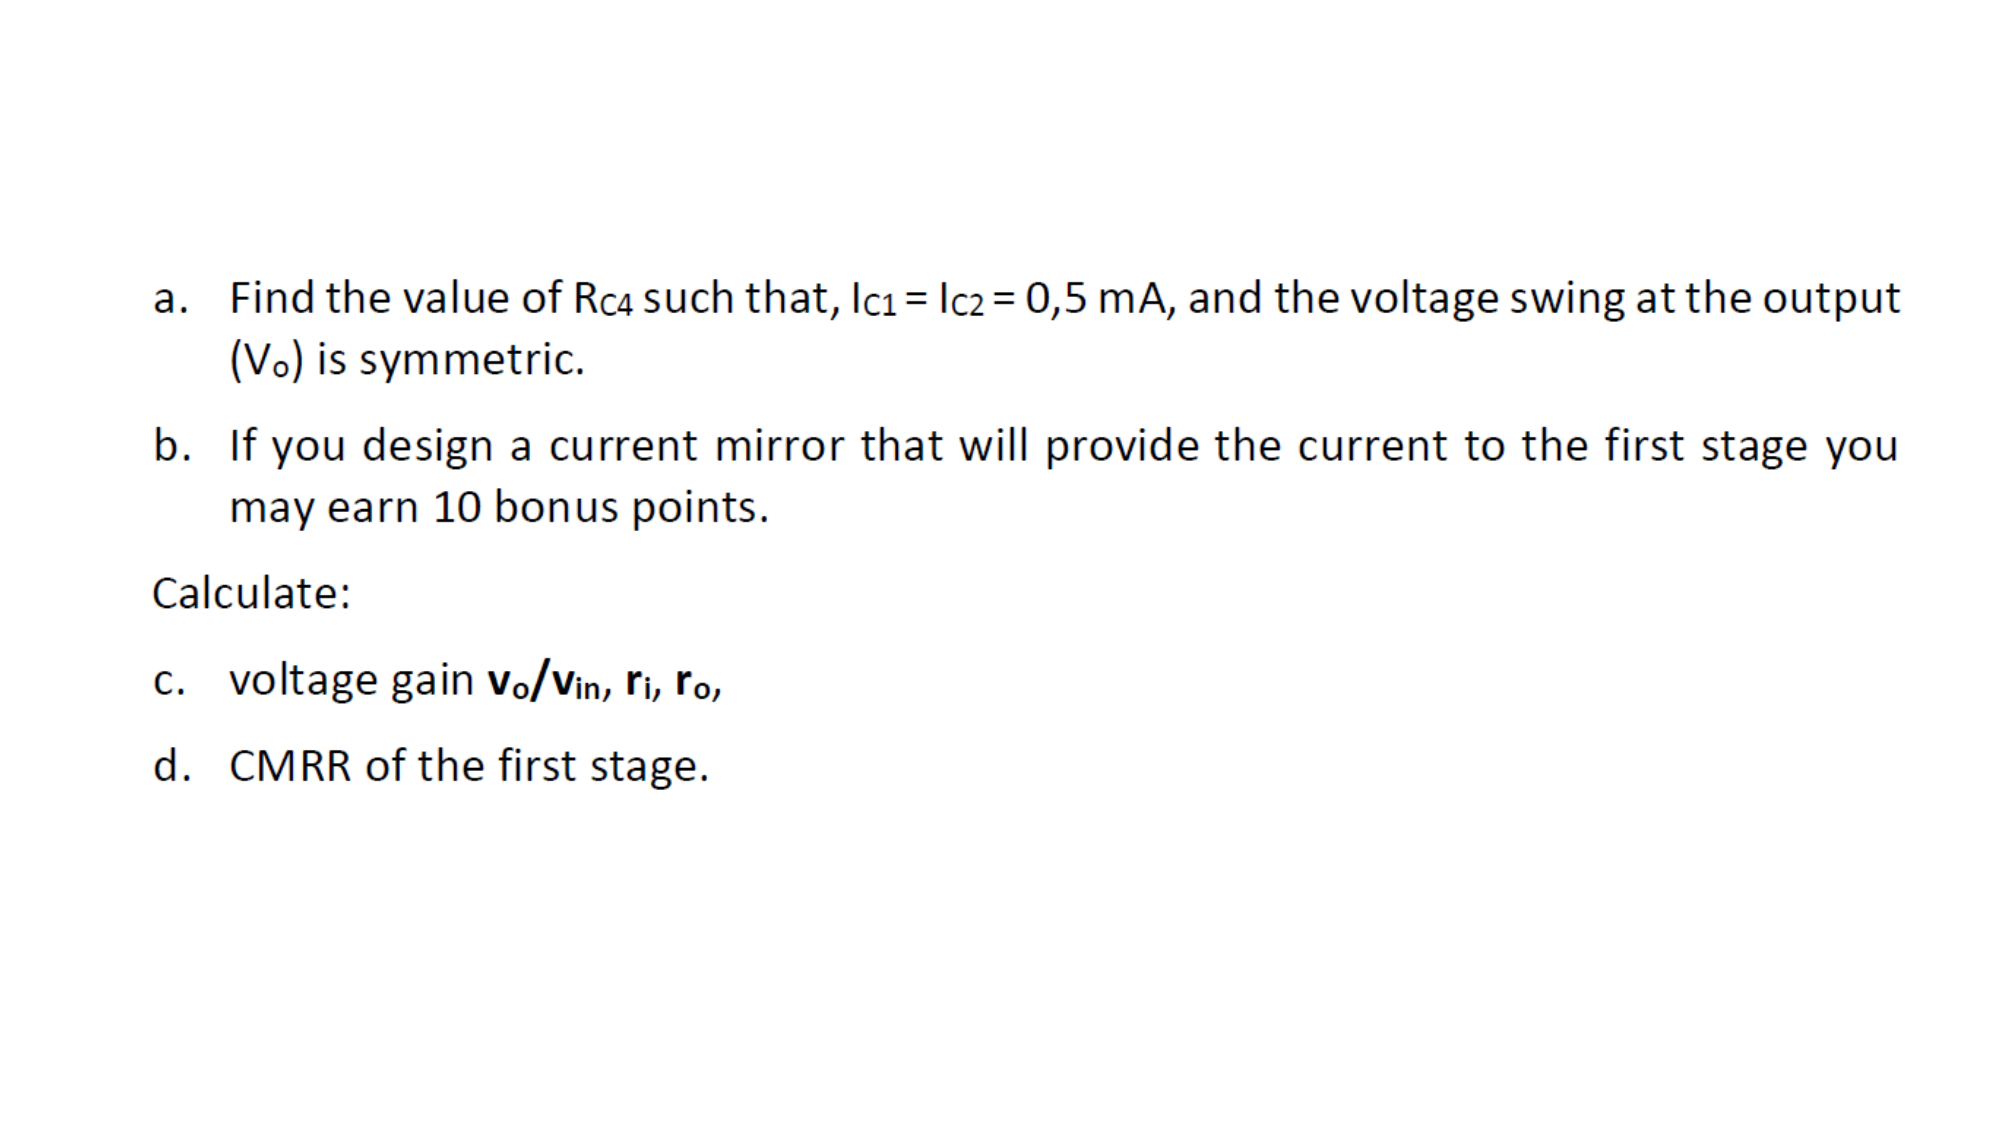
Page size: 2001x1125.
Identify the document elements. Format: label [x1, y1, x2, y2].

picture [71, 256, 1951, 807]
